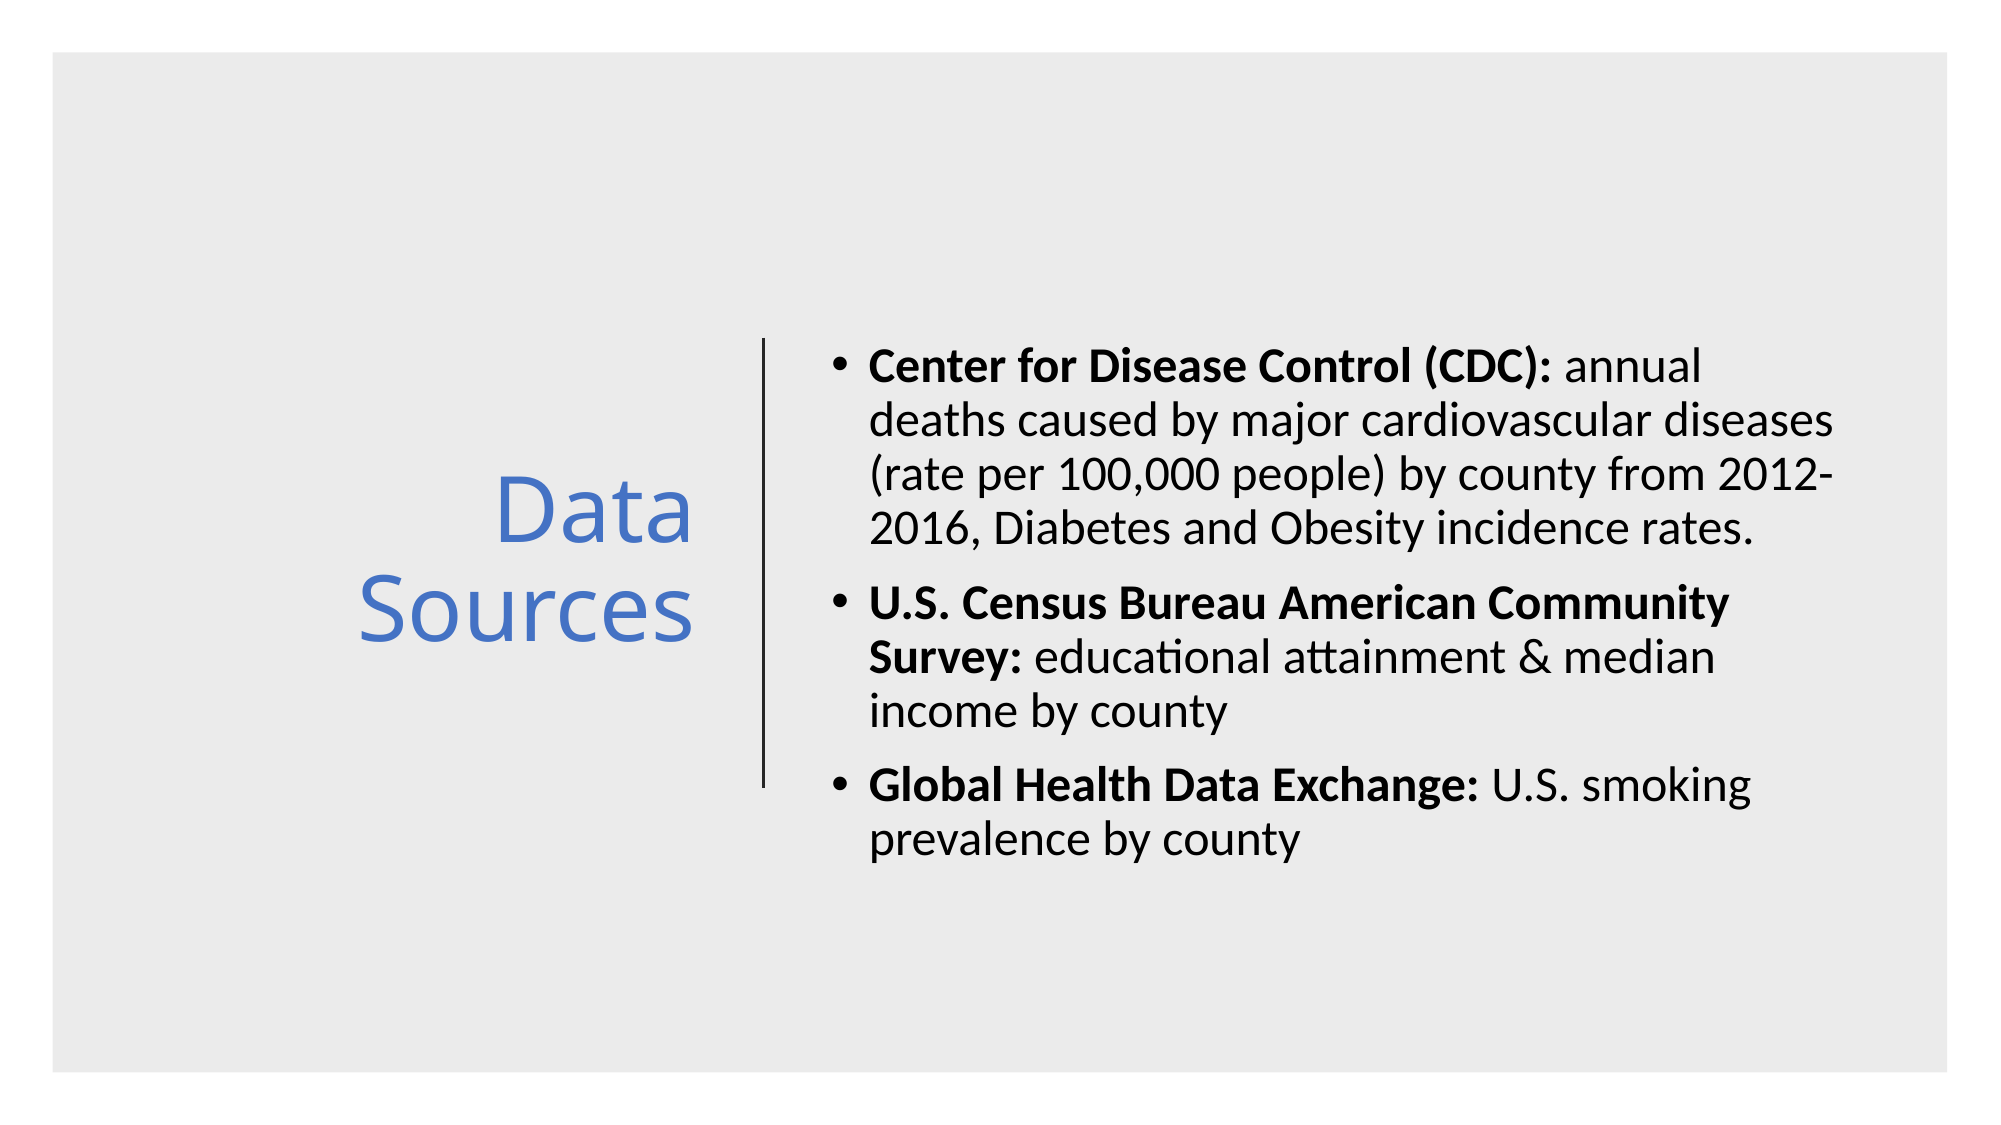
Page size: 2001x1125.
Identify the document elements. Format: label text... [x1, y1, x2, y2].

text_box [52, 51, 1948, 1073]
list Center for Disease Control (CDC): annual deaths caused by major cardiovascular diseases (rate per 100,000 people) by county from 2012-2016, Diabetes and Obesity incidence rates. U.S. Census Bureau American Community Survey: educational attainment & median income by county Global Health Data Exchange: U.S. smoking prevalence by county [816, 158, 1863, 967]
title Data Sources [137, 158, 711, 967]
